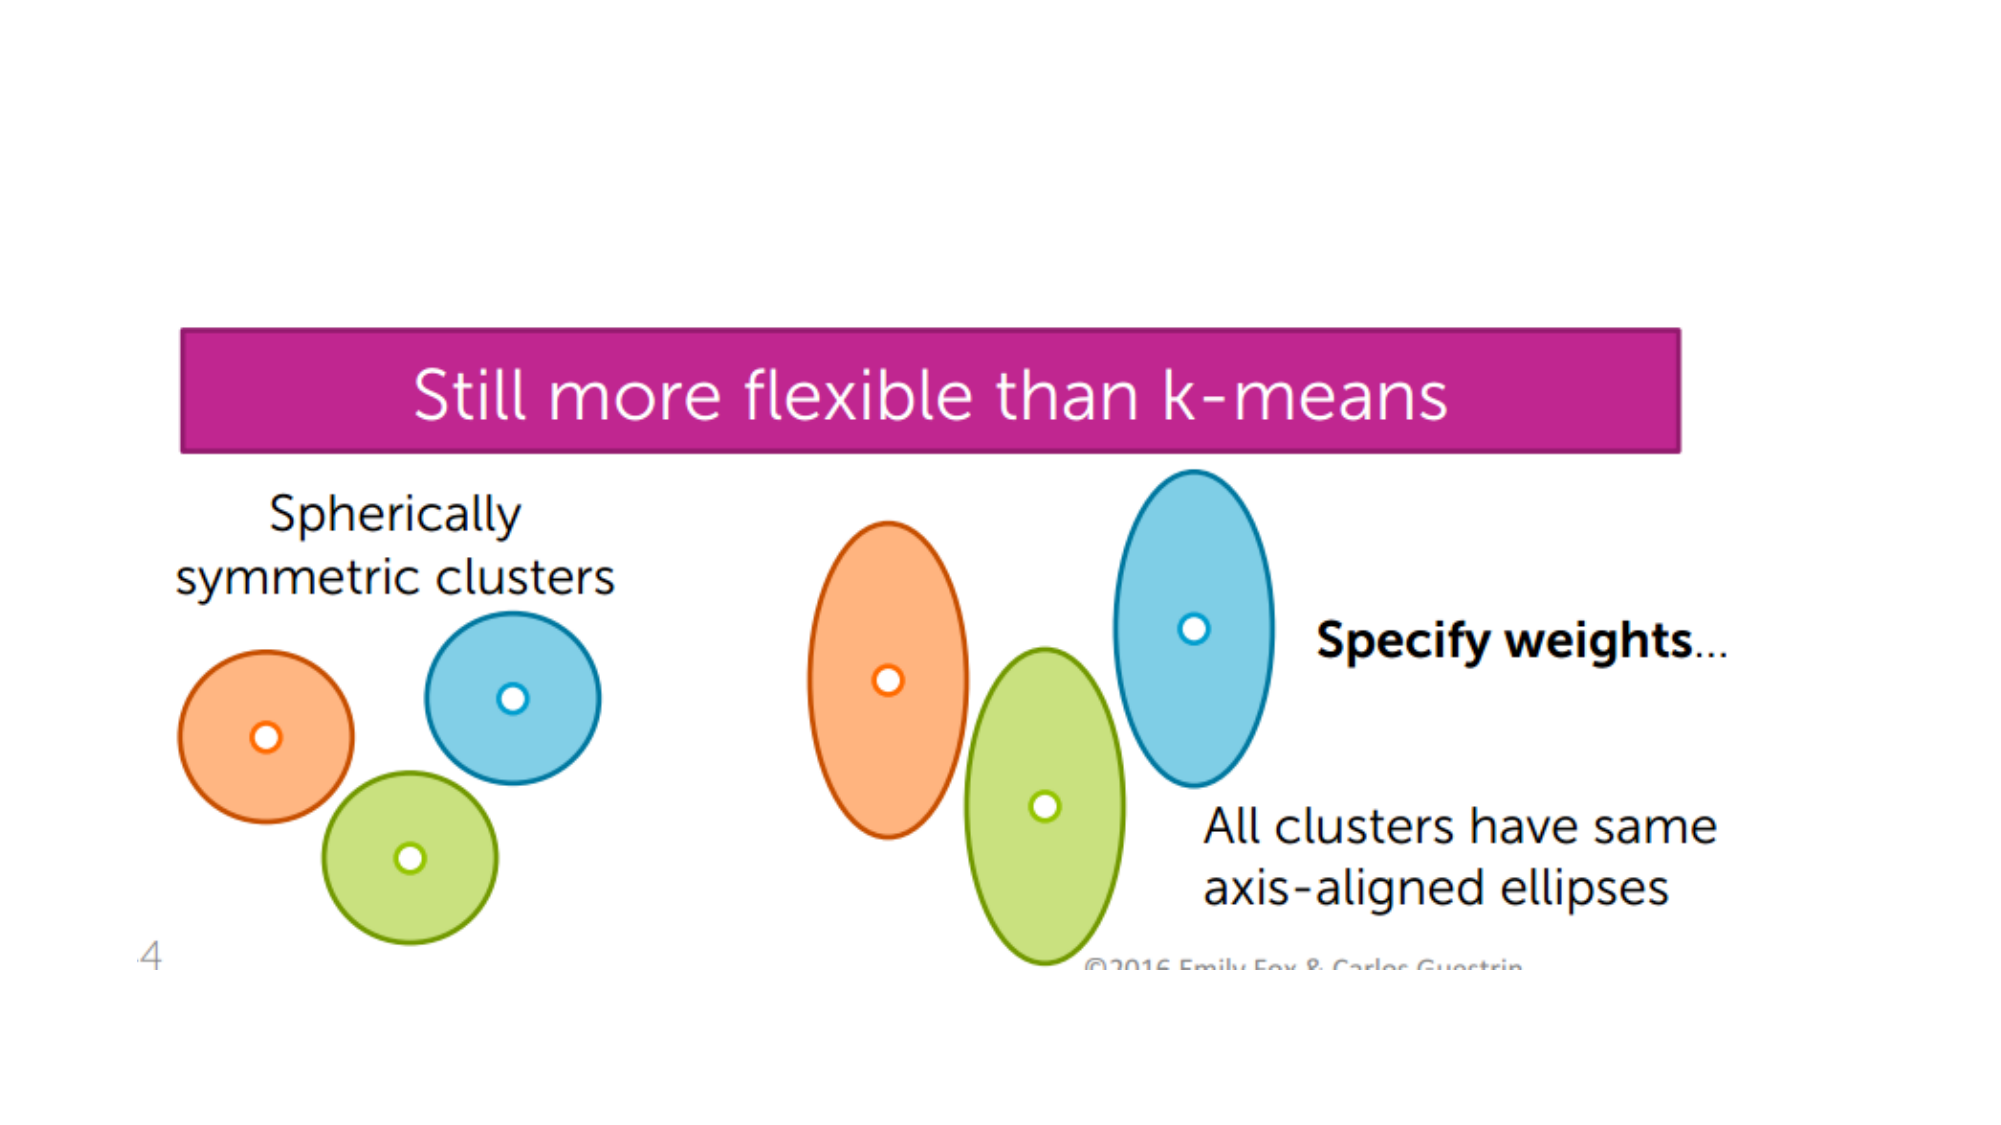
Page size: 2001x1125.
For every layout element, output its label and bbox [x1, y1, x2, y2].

list [137, 303, 1739, 970]
